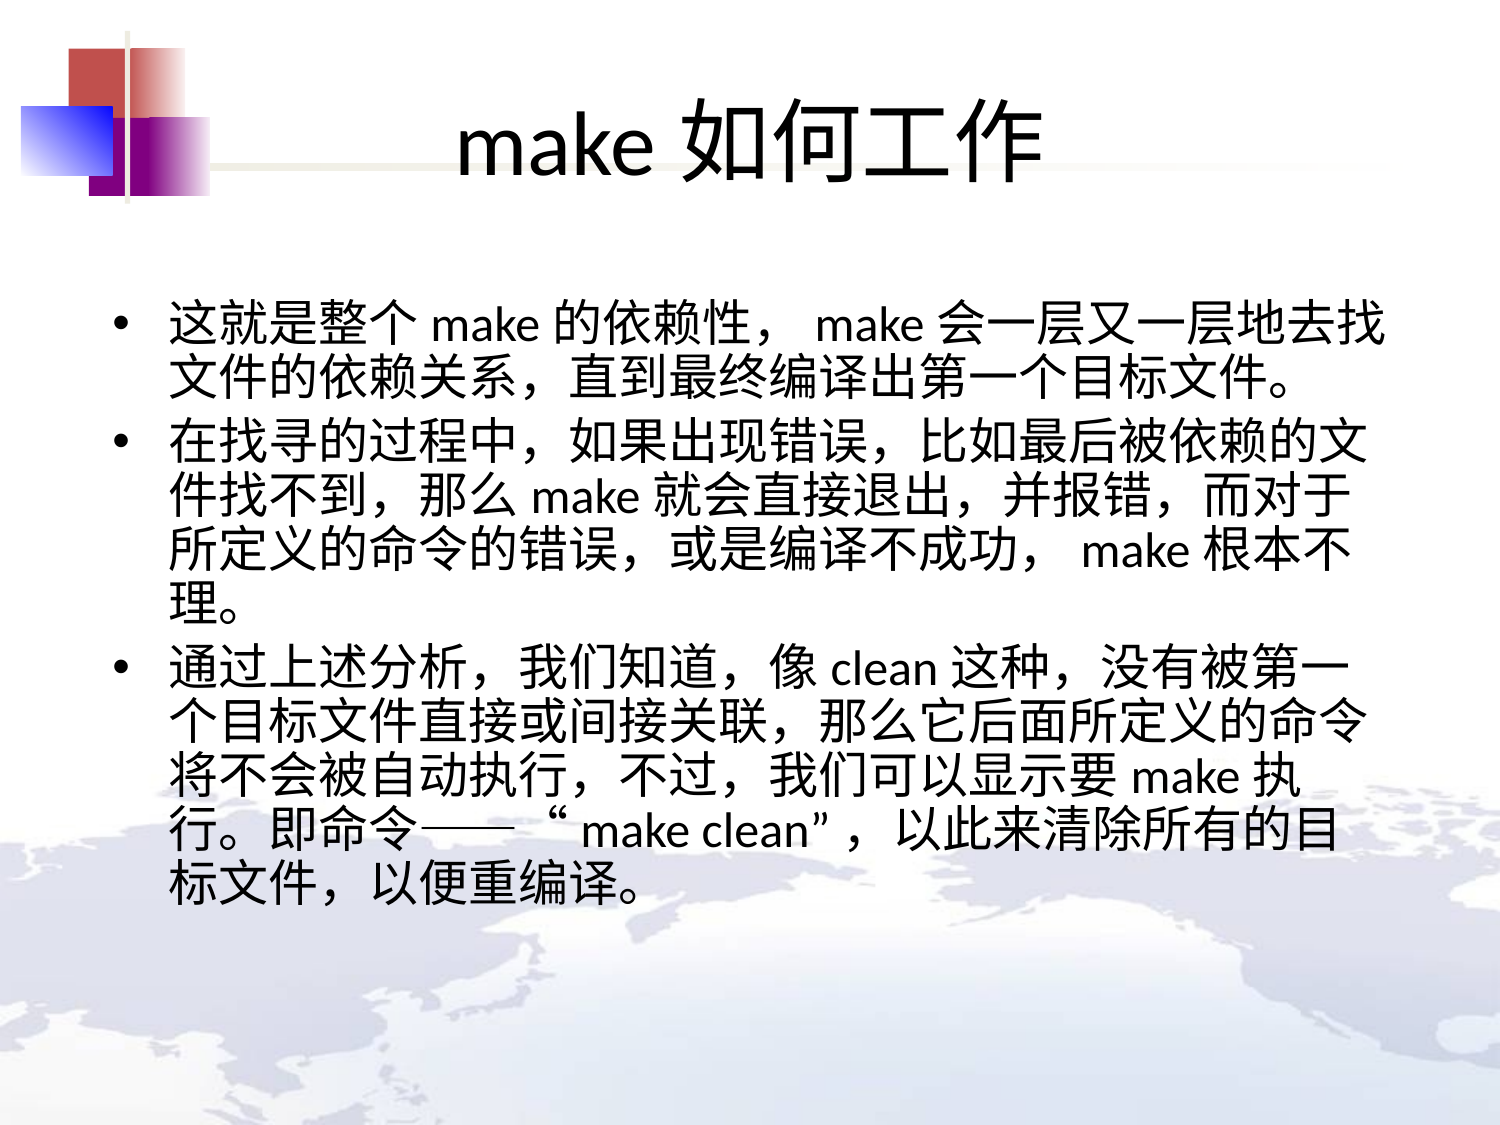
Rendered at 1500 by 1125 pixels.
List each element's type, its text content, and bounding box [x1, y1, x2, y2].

list 这就是整个make的依赖性，make会一层又一层地去找文件的依赖关系，直到最终编译出第一个目标文件。 在找寻的过程中，如果出现错误，比如最后被依赖的文件找不到，那么make就会直接退出，并报错，而对于所定义的命令的错误，或是编译不成功，make根本不理。 通过上述分析，我们知道，像clean这种，没有被第一个目标文件直接或间接关联，那么它后面所定义的命令将不会被自动执行，不过，我们可以显示要make执行。即命令——“make clean”，以此来清除所有的目标文件，以便重编译。 [96, 290, 1403, 994]
picture [0, 0, 1500, 1125]
title make如何工作 [74, 44, 1426, 233]
